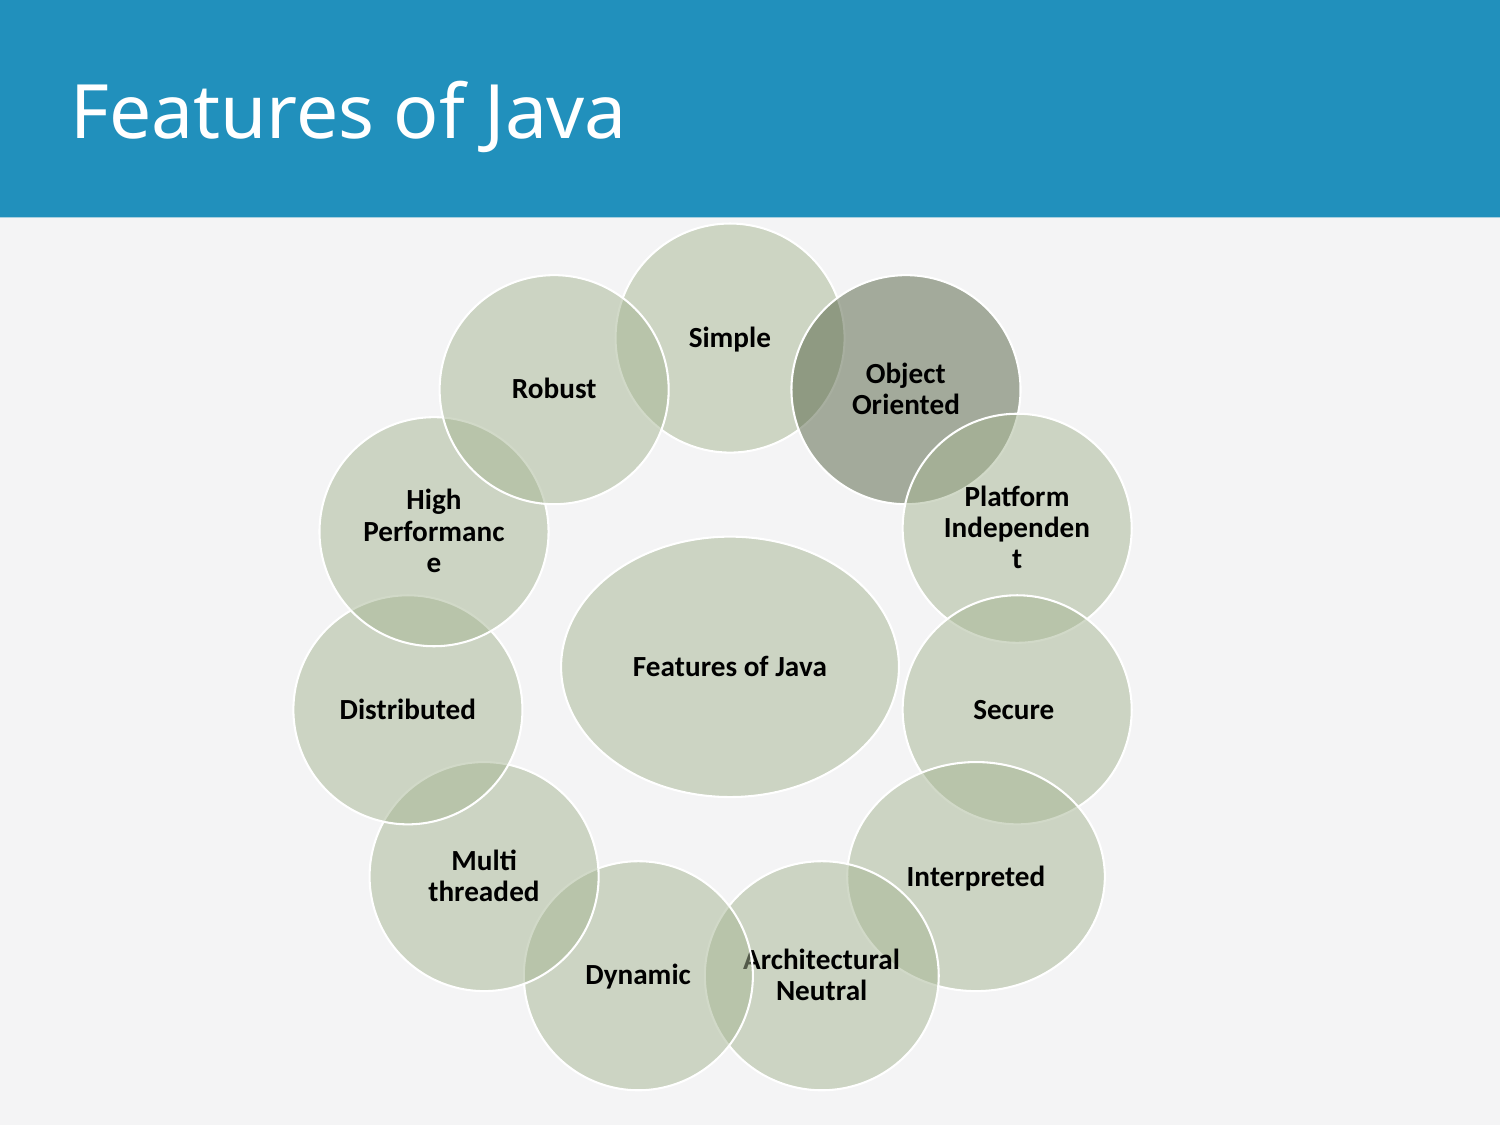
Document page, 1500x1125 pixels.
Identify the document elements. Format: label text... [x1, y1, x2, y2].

title Features of Java [55, 0, 1350, 218]
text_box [103, 223, 1458, 1098]
